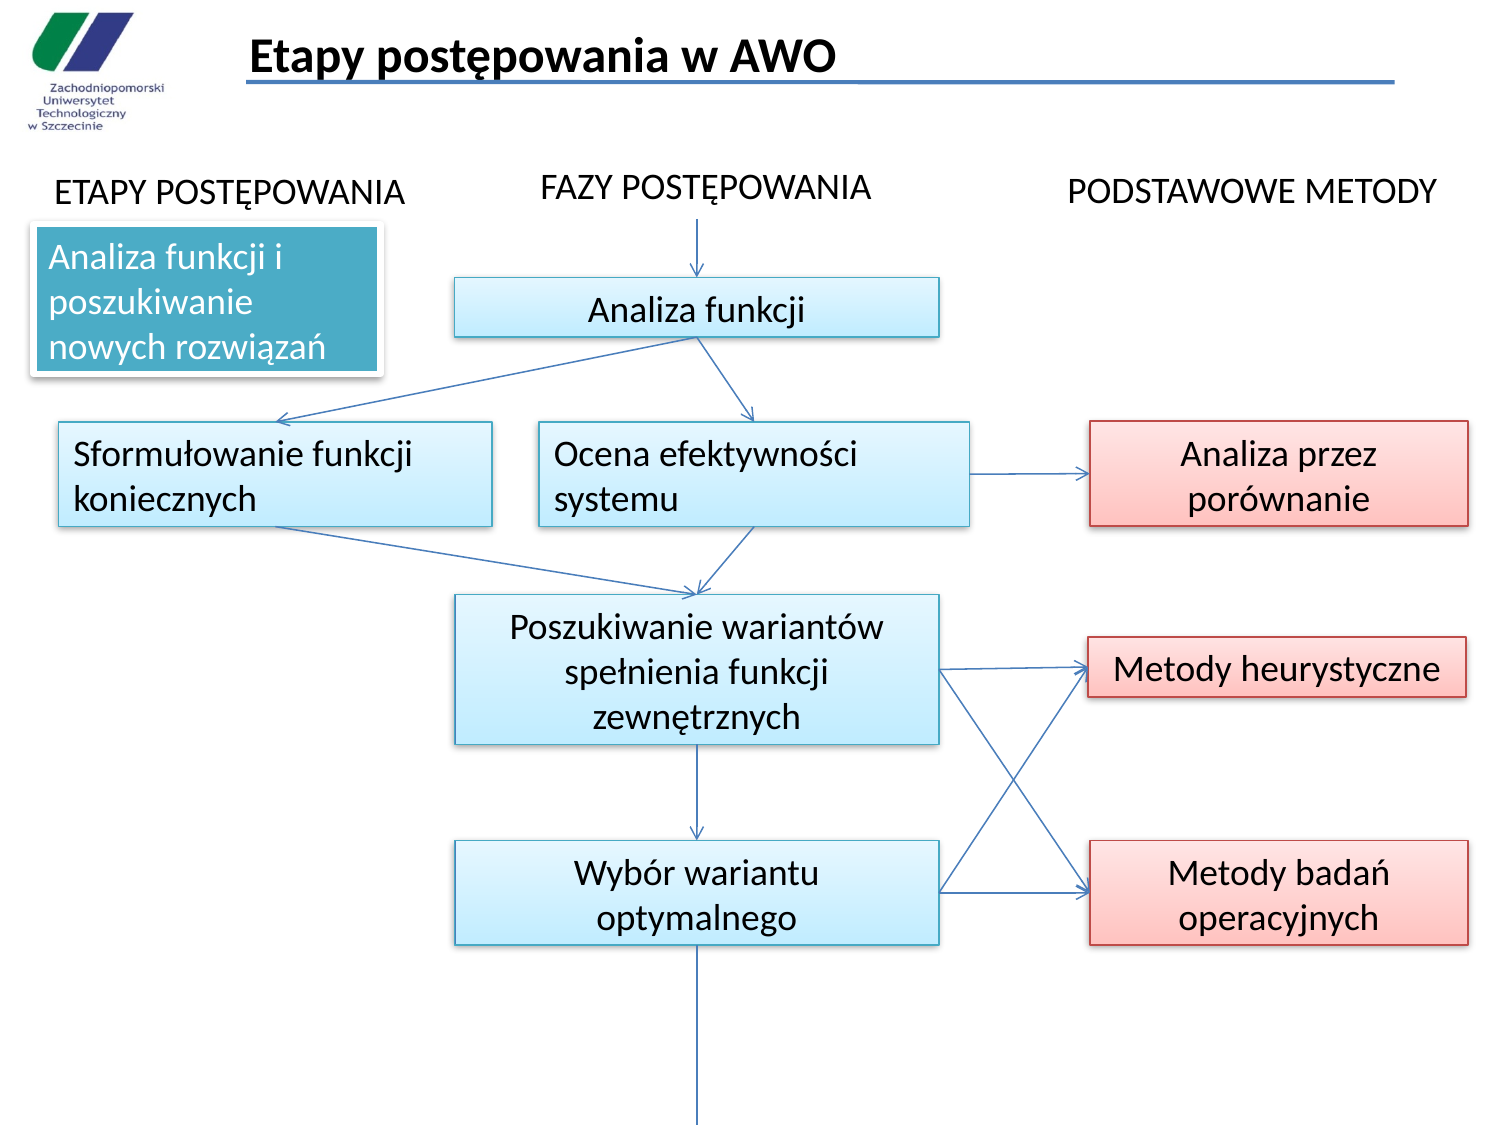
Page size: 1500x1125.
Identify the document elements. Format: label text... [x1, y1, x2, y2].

text_box Wybór wariantu optymalnego [454, 840, 940, 946]
text_box Ocena efektywności systemu [538, 421, 970, 527]
text_box Analiza funkcji [533, 277, 940, 338]
picture [0, 0, 182, 141]
text_box FAZY POSTĘPOWANIA [525, 154, 939, 215]
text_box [443, 168, 529, 591]
text_box Analiza funkcji i poszukiwanie nowych rozwiązań [30, 221, 384, 377]
title Etapy postępowania w AWO [234, 0, 1421, 106]
text_box Metody heurystyczne [1087, 636, 1467, 698]
text_box Metody badań operacyjnych [1089, 840, 1469, 946]
text_box Sformułowanie funkcji koniecznych [58, 421, 438, 527]
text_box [683, 350, 768, 409]
text_box PODSTAWOWE METODY [1052, 158, 1467, 219]
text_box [691, 532, 760, 591]
text_box Poszukiwanie wariantów spełnienia funkcji zewnętrznych [524, 594, 940, 745]
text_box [452, 350, 520, 773]
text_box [938, 667, 1089, 894]
text_box ETAPY POSTĘPOWANIA [39, 159, 453, 220]
text_box Analiza przez porównanie [1089, 420, 1469, 527]
